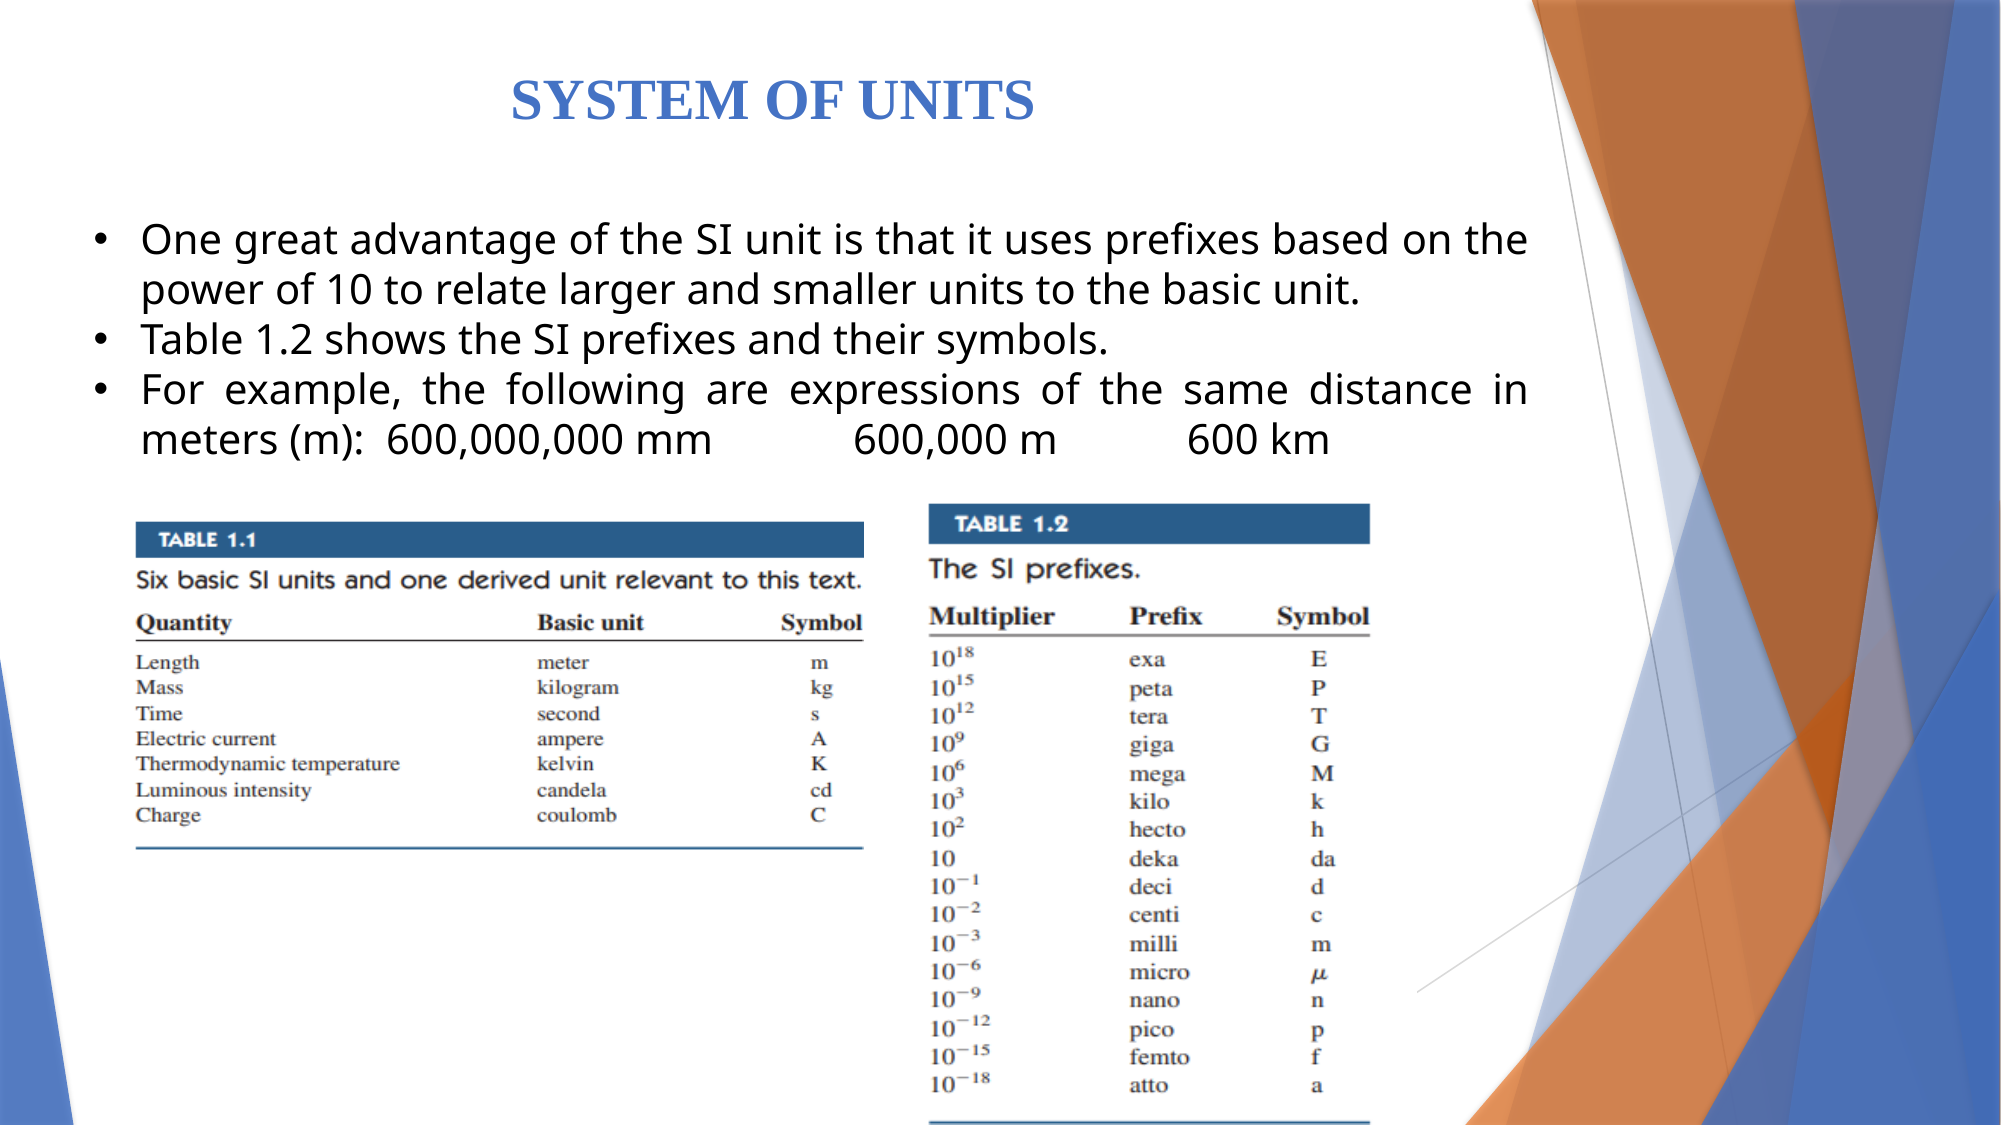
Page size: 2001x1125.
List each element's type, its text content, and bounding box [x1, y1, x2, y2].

title SYSTEM OF UNITS [495, 53, 1088, 151]
picture [126, 490, 865, 852]
picture [923, 486, 1418, 1125]
text_box One great advantage of the SI unit is that it uses prefixes based on the power of 10 to relate larger and smaller units to the basic unit. Table 1.2 shows the SI prefixes and their symbols. For example, the following are expressions of the same distance in meters (m): 600,000,000 mm 600,000 m 600 km [78, 205, 1545, 471]
